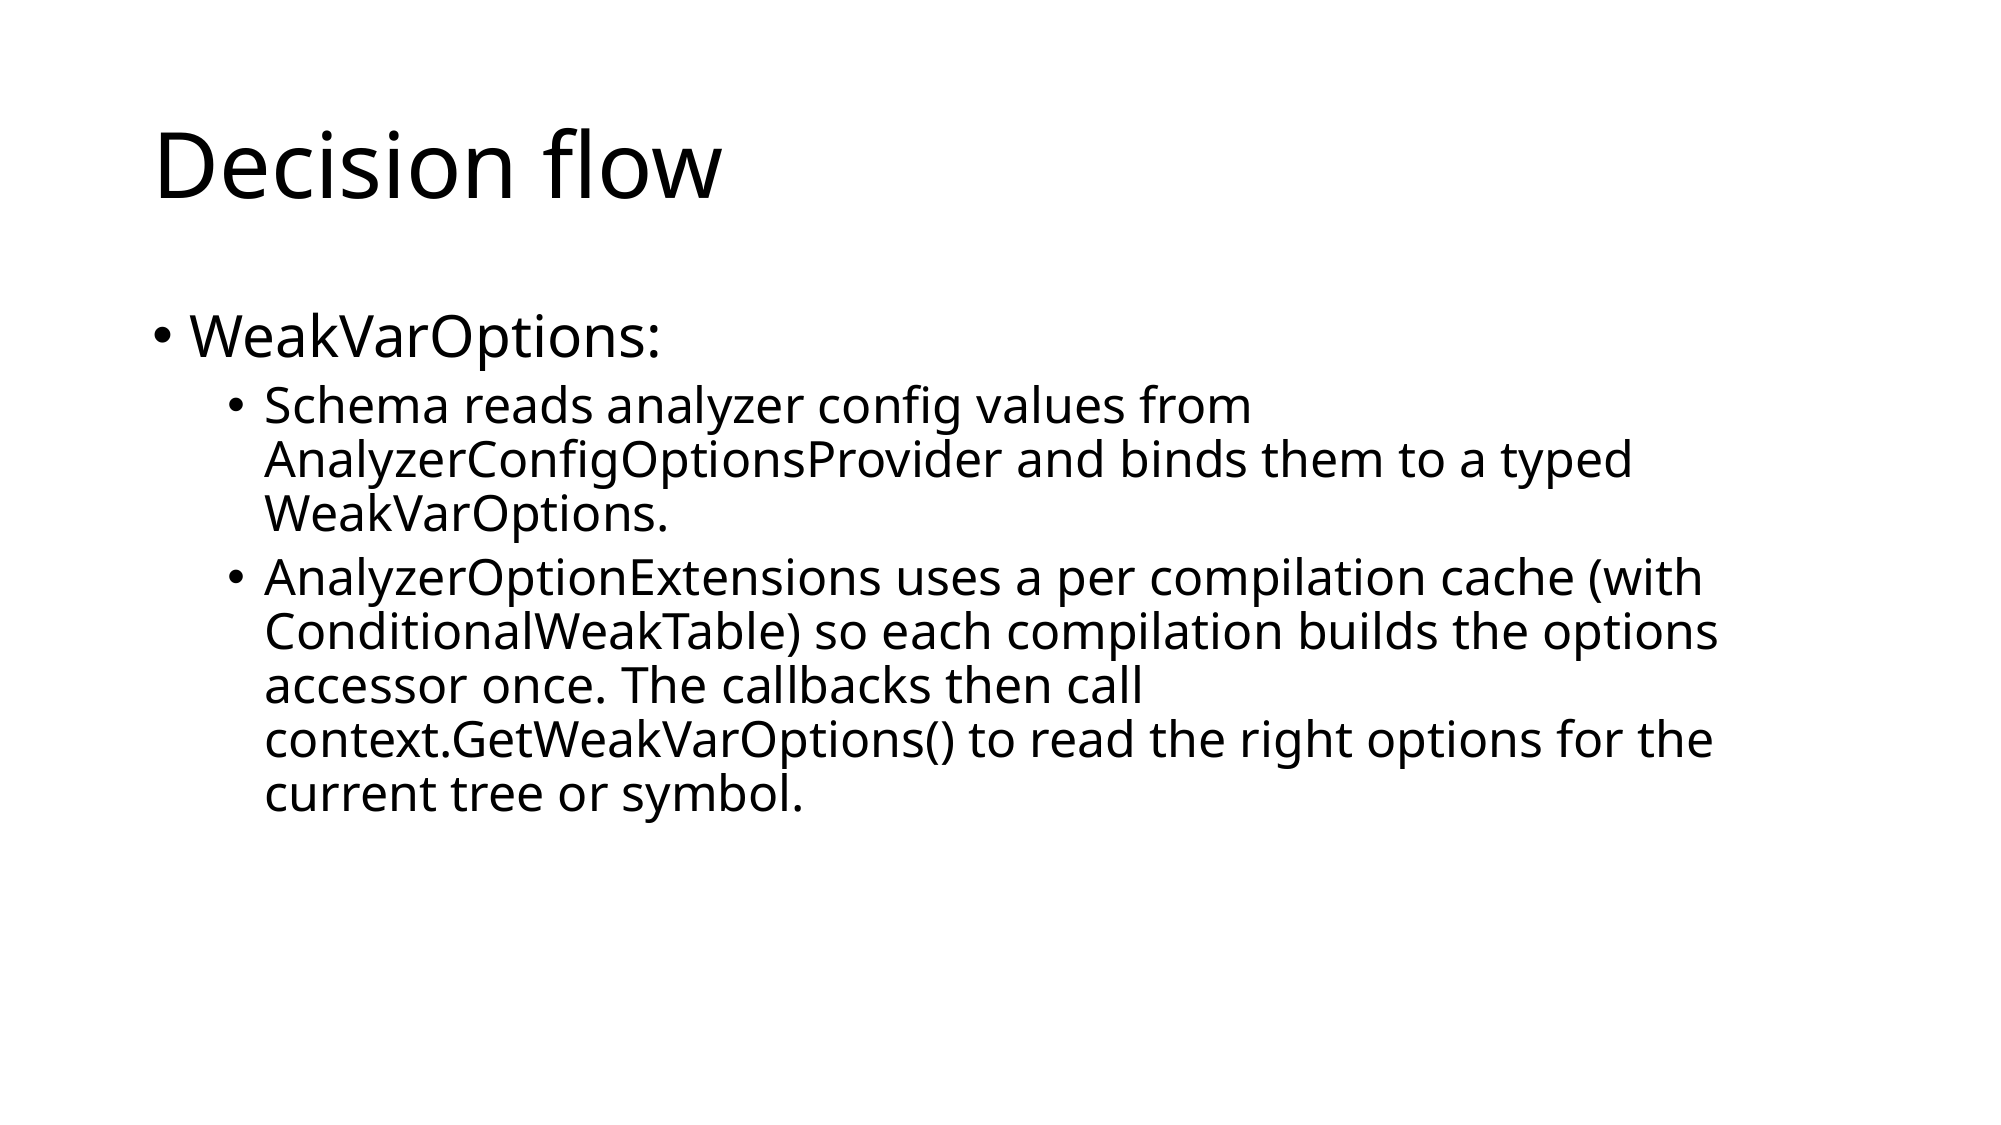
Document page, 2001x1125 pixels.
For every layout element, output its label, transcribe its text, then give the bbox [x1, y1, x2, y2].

list WeakVarOptions: Schema reads analyzer config values from AnalyzerConfigOptionsProvider and binds them to a typed WeakVarOptions. AnalyzerOptionExtensions uses a per compilation cache (with ConditionalWeakTable) so each compilation builds the options accessor once. The callbacks then call context.GetWeakVarOptions() to read the right options for the current tree or symbol. [137, 299, 1863, 1014]
title Decision flow [137, 59, 1863, 278]
